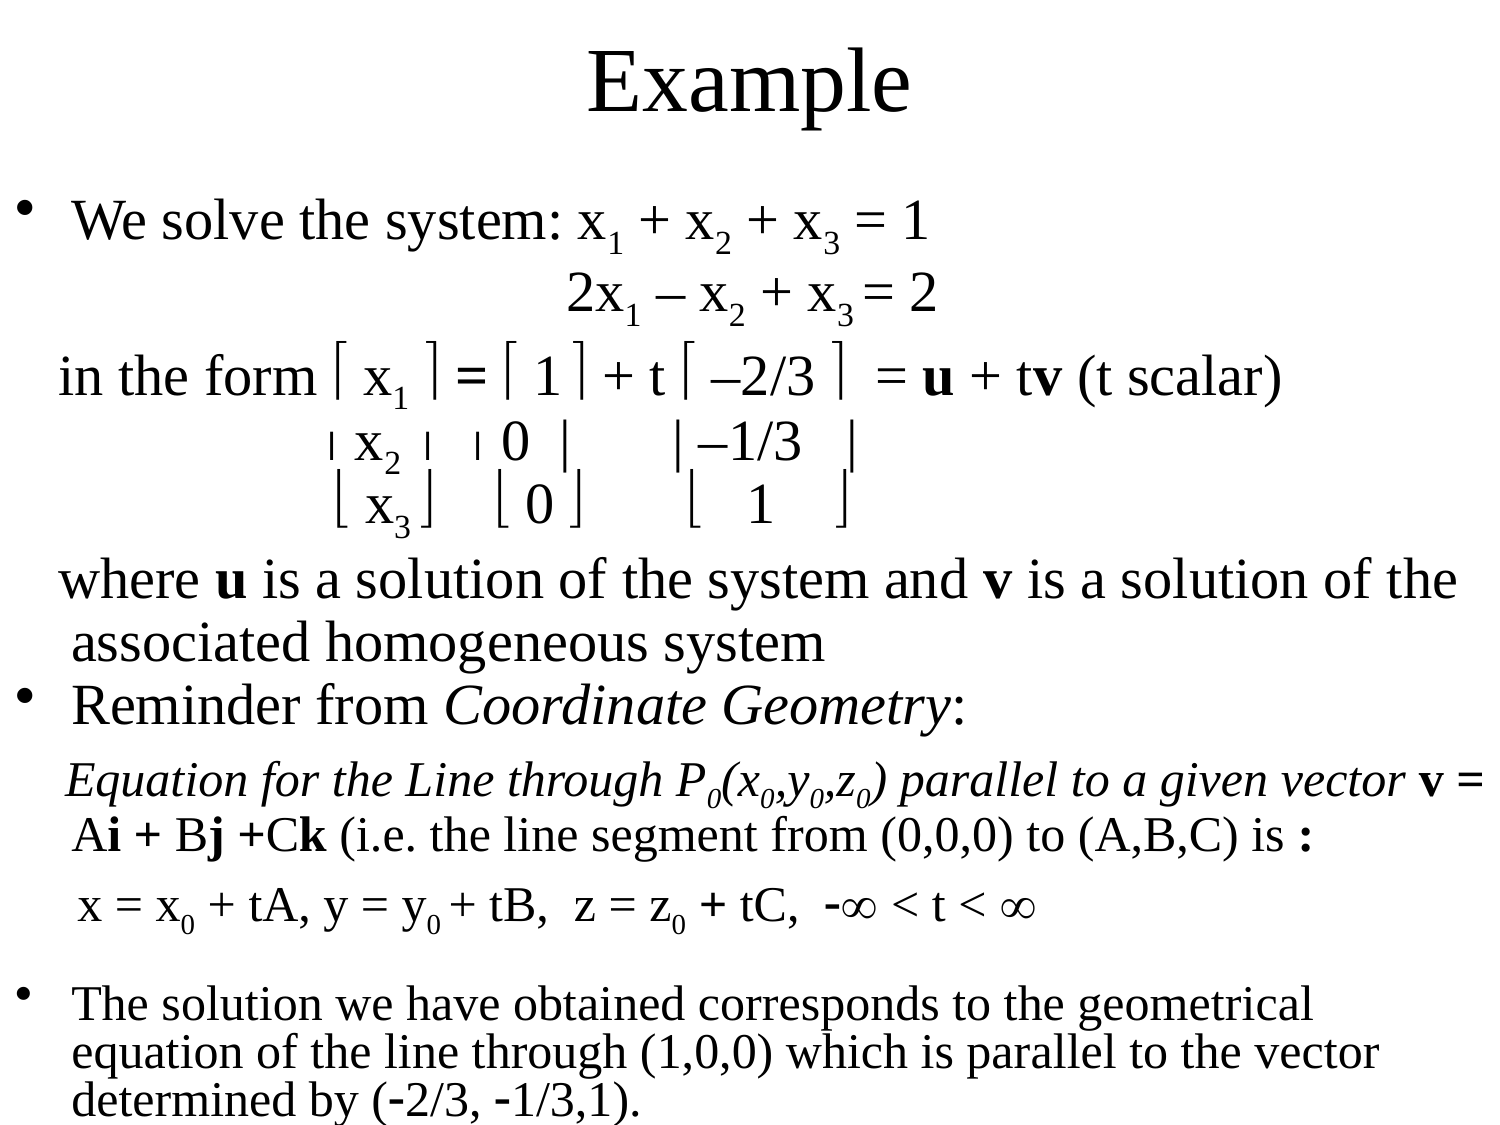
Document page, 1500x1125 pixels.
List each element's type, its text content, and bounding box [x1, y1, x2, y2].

list We solve the system: x1 + x2 + x3 = 1 2x1 – x2 + x3 = 2 in the form  x1  =  1  + t  –2/3  = u + tv (t scalar)  x2   0 | | –1/3 |  x3   0   1  where u is a solution of the system and v is a solution of the associated homogeneous system Reminder from Coordinate Geometry: Equation for the Line through P0(x0,y0,z0) parallel to a given vector v = Ai + Bj +Ck (i.e. the line segment from (0,0,0) to (A,B,C) is : x = x0 + tA, y = y0 + tB, z = z0 + tC,  < t <  The solution we have obtained corresponds to the geometrical equation of the line through (1,0,0) which is parallel to the vector determined by (2/3, 1/3,1). [0, 174, 1500, 1101]
title Example [112, 0, 1388, 151]
